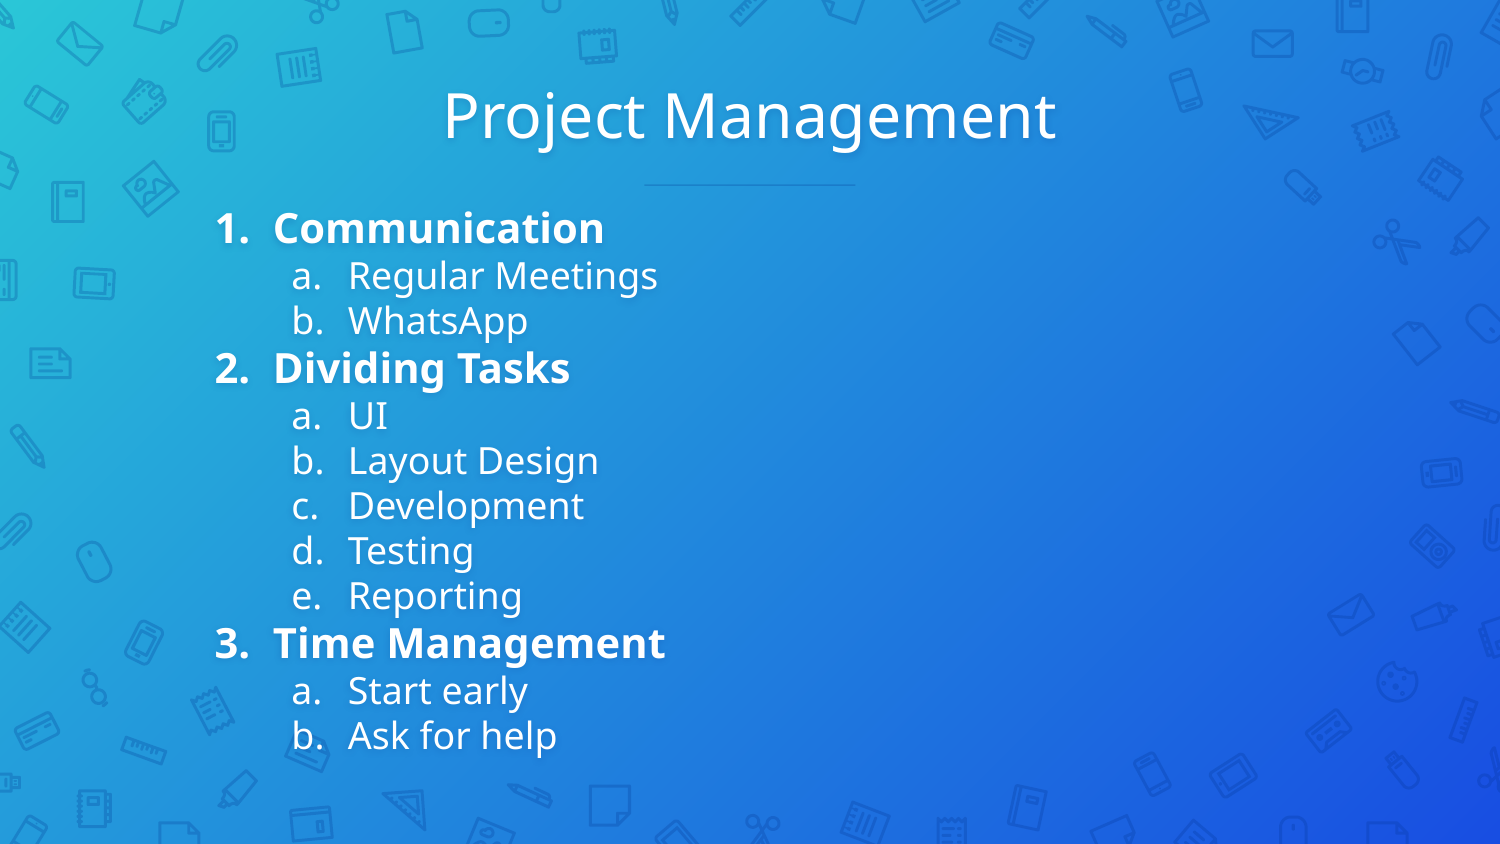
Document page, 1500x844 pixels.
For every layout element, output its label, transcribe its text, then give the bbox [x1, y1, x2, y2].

title Project Management [182, 38, 1318, 167]
list Communication Regular Meetings WhatsApp Dividing Tasks UI Layout Design Development Testing Reporting Time Management Start early Ask for help [182, 186, 1318, 758]
